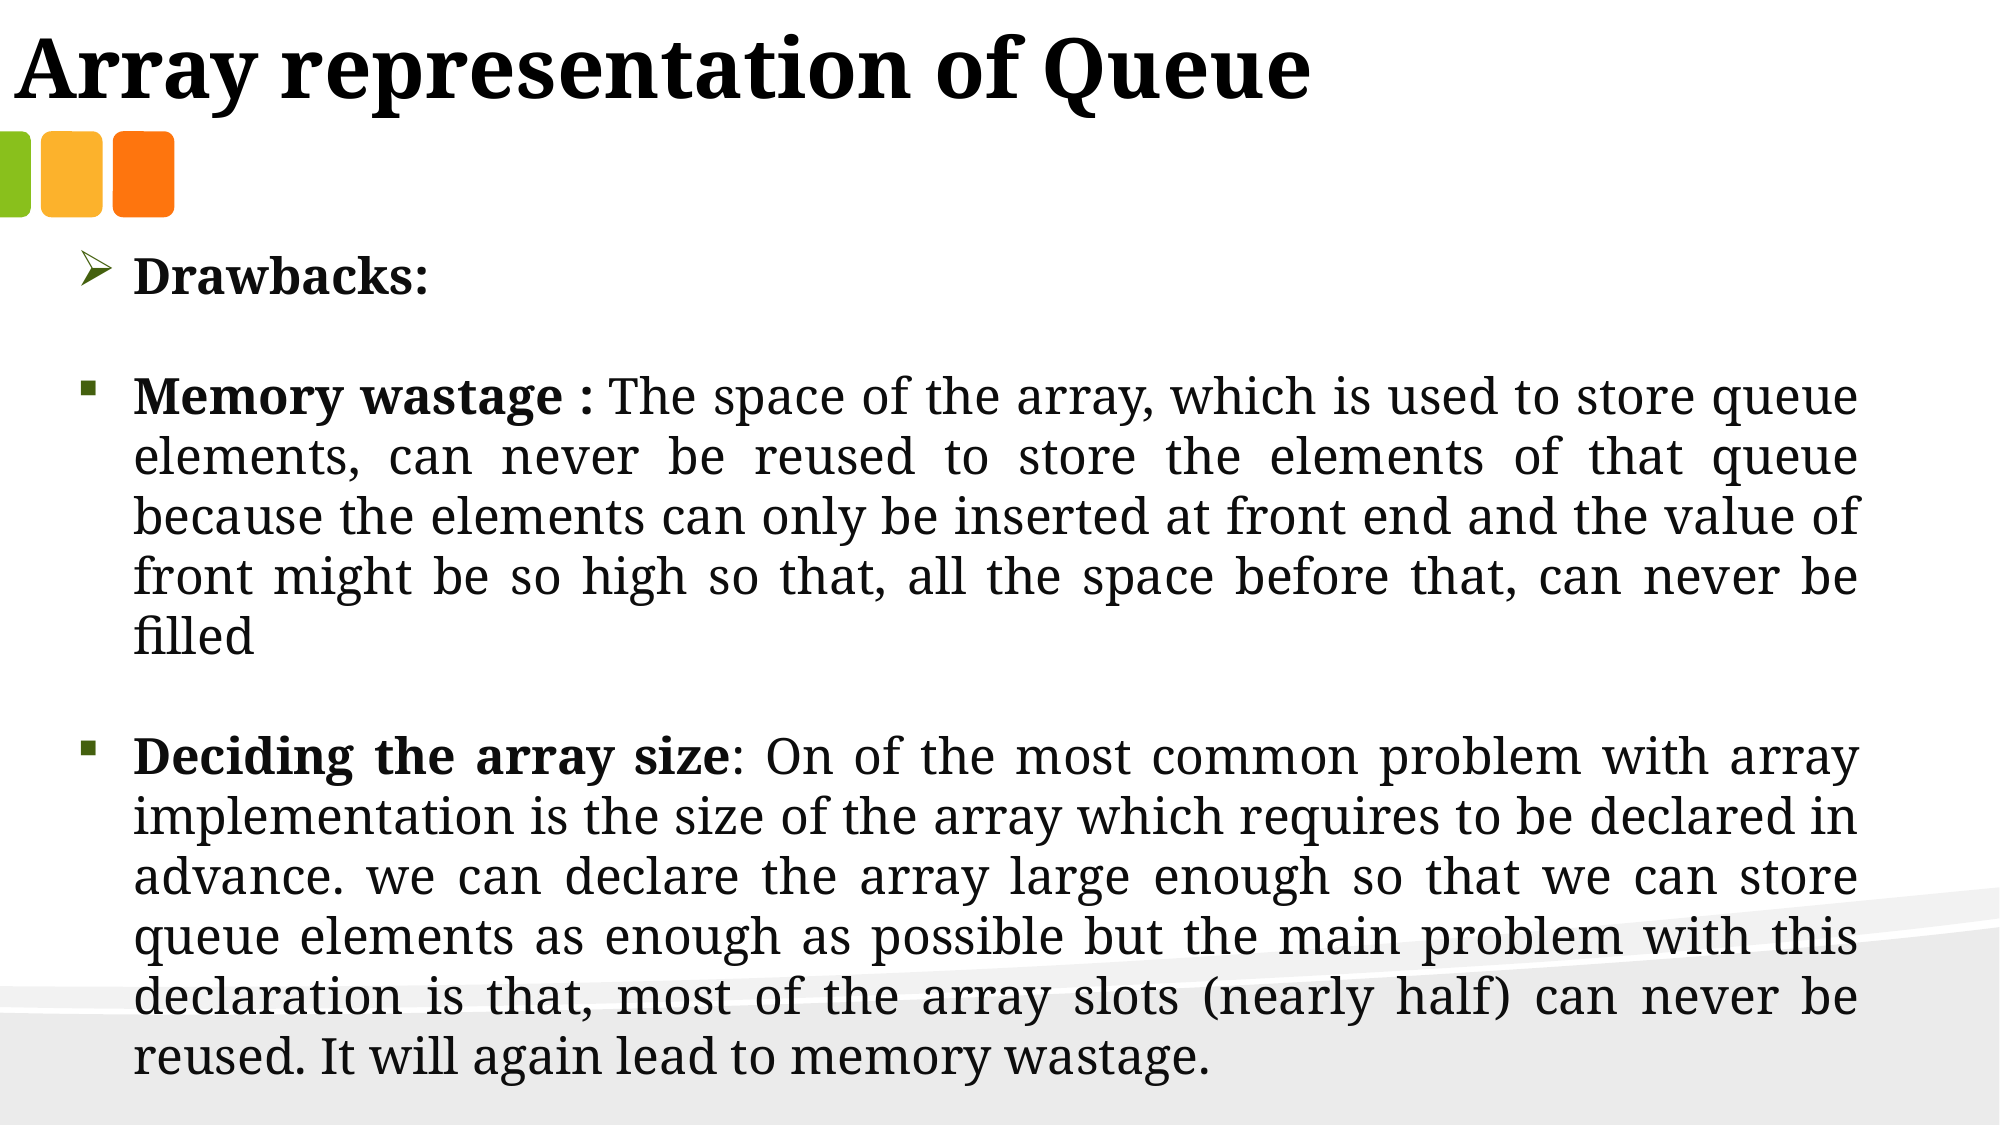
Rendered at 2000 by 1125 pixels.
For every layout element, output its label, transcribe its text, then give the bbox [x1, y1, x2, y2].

text_box Drawbacks: Memory wastage : The space of the array, which is used to store queue elements, can never be reused to store the elements of that queue because the elements can only be inserted at front end and the value of front might be so high so that, all the space before that, can never be filled Deciding the array size: On of the most common problem with array implementation is the size of the array which requires to be declared in advance. we can declare the array large enough so that we can store queue elements as enough as possible but the main problem with this declaration is that, most of the array slots (nearly half) can never be reused. It will again lead to memory wastage. [62, 237, 1875, 1125]
text_box Array representation of Queue [0, 0, 1551, 125]
